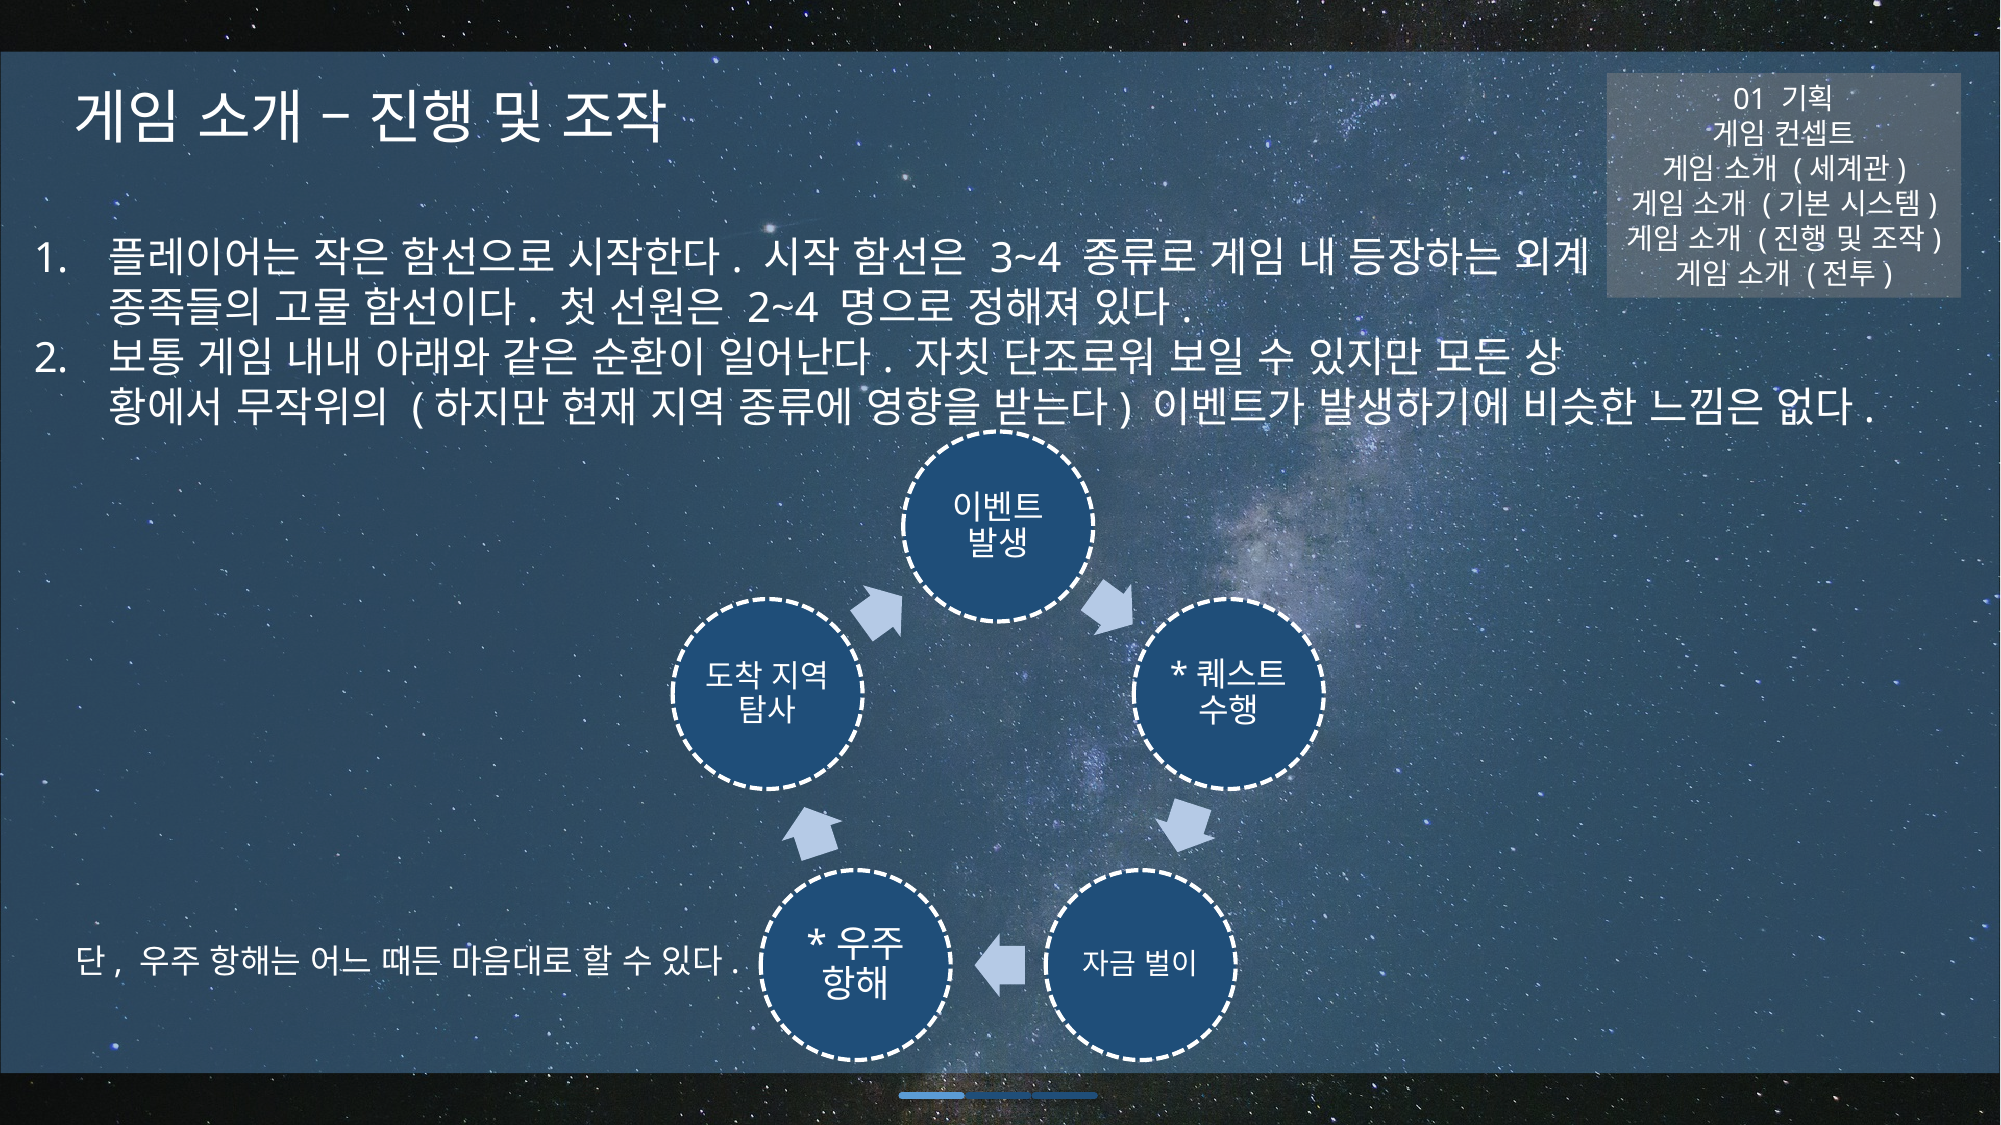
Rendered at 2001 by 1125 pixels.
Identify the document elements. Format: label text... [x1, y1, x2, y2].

text_box 단, 우주 항해는 어느 때든 마음대로 할 수 있다. [0, 932, 531, 988]
text_box 플레이어는 작은 함선으로 시작한다. 시작 함선은 3~4 종류로 게임 내 등장하는 외계 종족들의 고물 함선이다. 첫 선원은 2~4 명으로 정해져 있다. 보통 게임 내내 아래와 같은 순환이 일어난다. 자칫 단조로워 보일 수 있지만 모든 상 황에서 무작위의 (하지만 현재 지역 종류에 영향을 받는다) 이벤트가 발생하기에 비슷한 느낌은 없다. [19, 223, 1925, 439]
text_box 게임 소개 – 진행 및 조작 [19, 73, 914, 158]
text_box 01 기획 게임 컨셉트 게임 소개 (세계관) 게임 소개 (기본 시스템) 게임 소개 (진행 및 조작) 게임 소개 (전투) [1606, 73, 1962, 298]
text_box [531, 431, 1466, 1061]
picture [0, 0, 2001, 1125]
